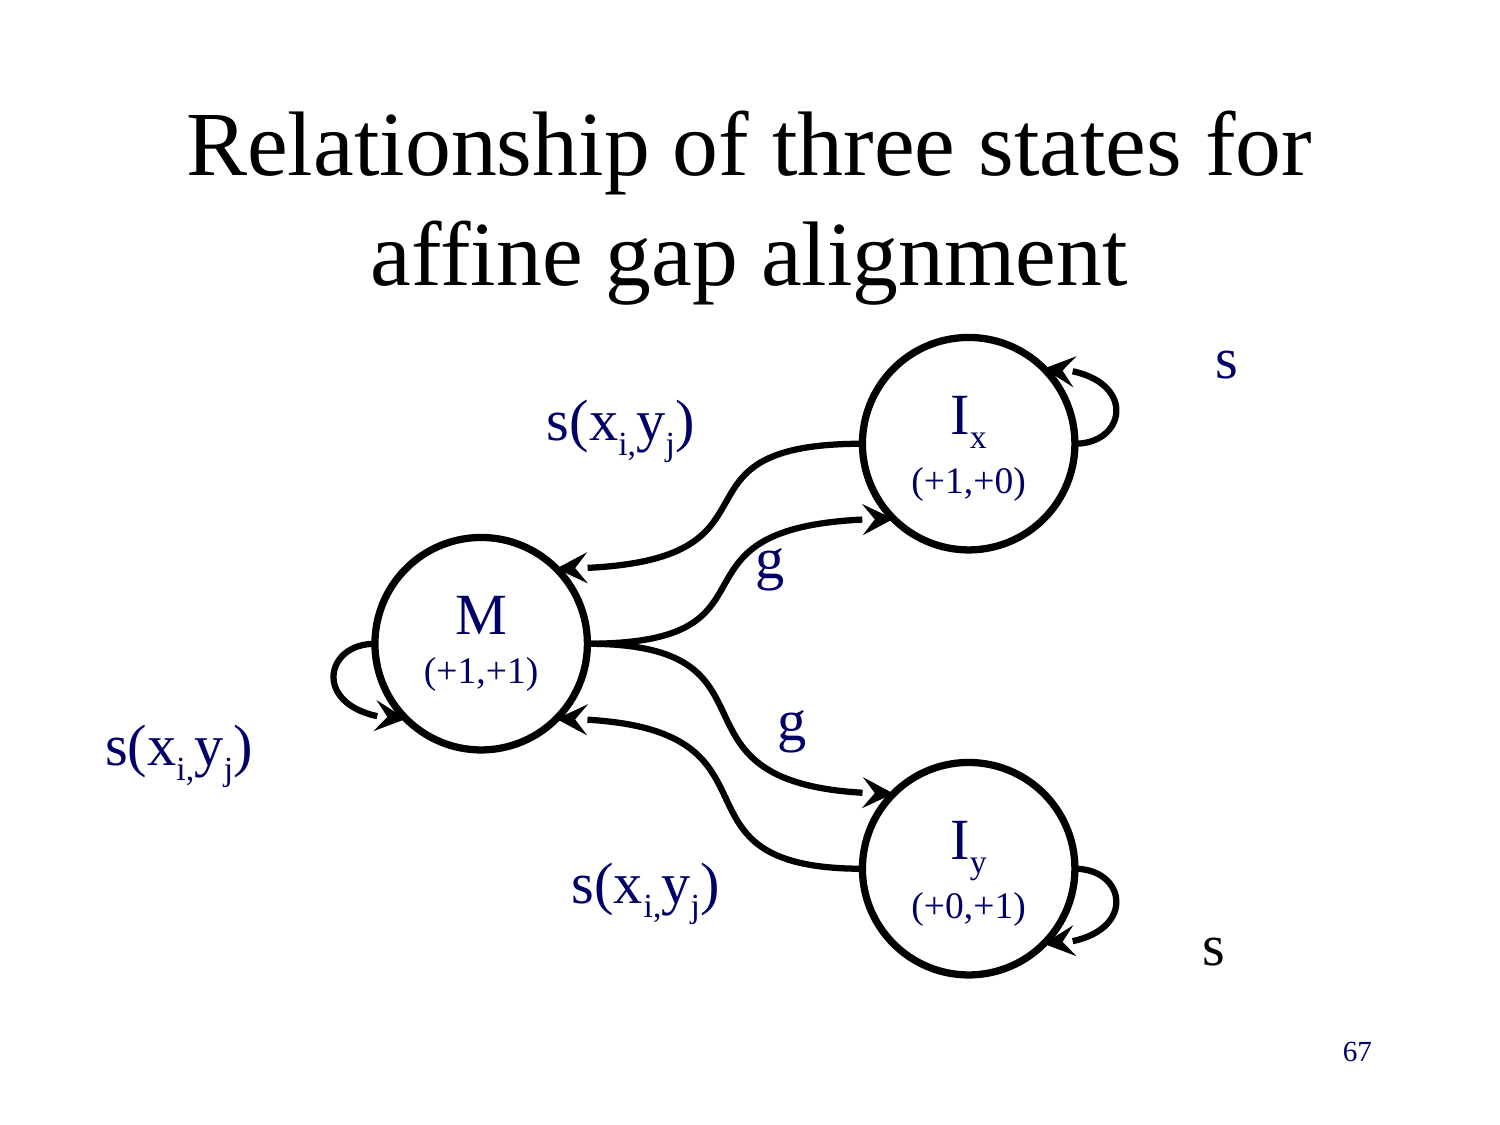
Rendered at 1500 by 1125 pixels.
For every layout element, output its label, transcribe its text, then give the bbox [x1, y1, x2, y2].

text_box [556, 443, 863, 569]
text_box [587, 518, 894, 643]
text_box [587, 643, 894, 794]
text_box s(xi,yj) [532, 375, 710, 470]
title Relationship of three states for affine gap alignment [112, 99, 1388, 288]
text_box s [1187, 900, 1241, 985]
text_box s(xi,yj) [557, 877, 735, 932]
text_box s(xi,yj) [90, 699, 268, 795]
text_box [374, 643, 407, 720]
text_box Iy (+0,+1) [862, 762, 1075, 975]
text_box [1043, 368, 1076, 444]
slide_number 67 [1074, 1024, 1388, 1101]
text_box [556, 718, 863, 869]
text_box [1043, 868, 1076, 945]
text_box s [1200, 312, 1253, 398]
text_box Ix (+1,+0) [862, 337, 1075, 550]
text_box M (+1,+1) [375, 537, 582, 750]
